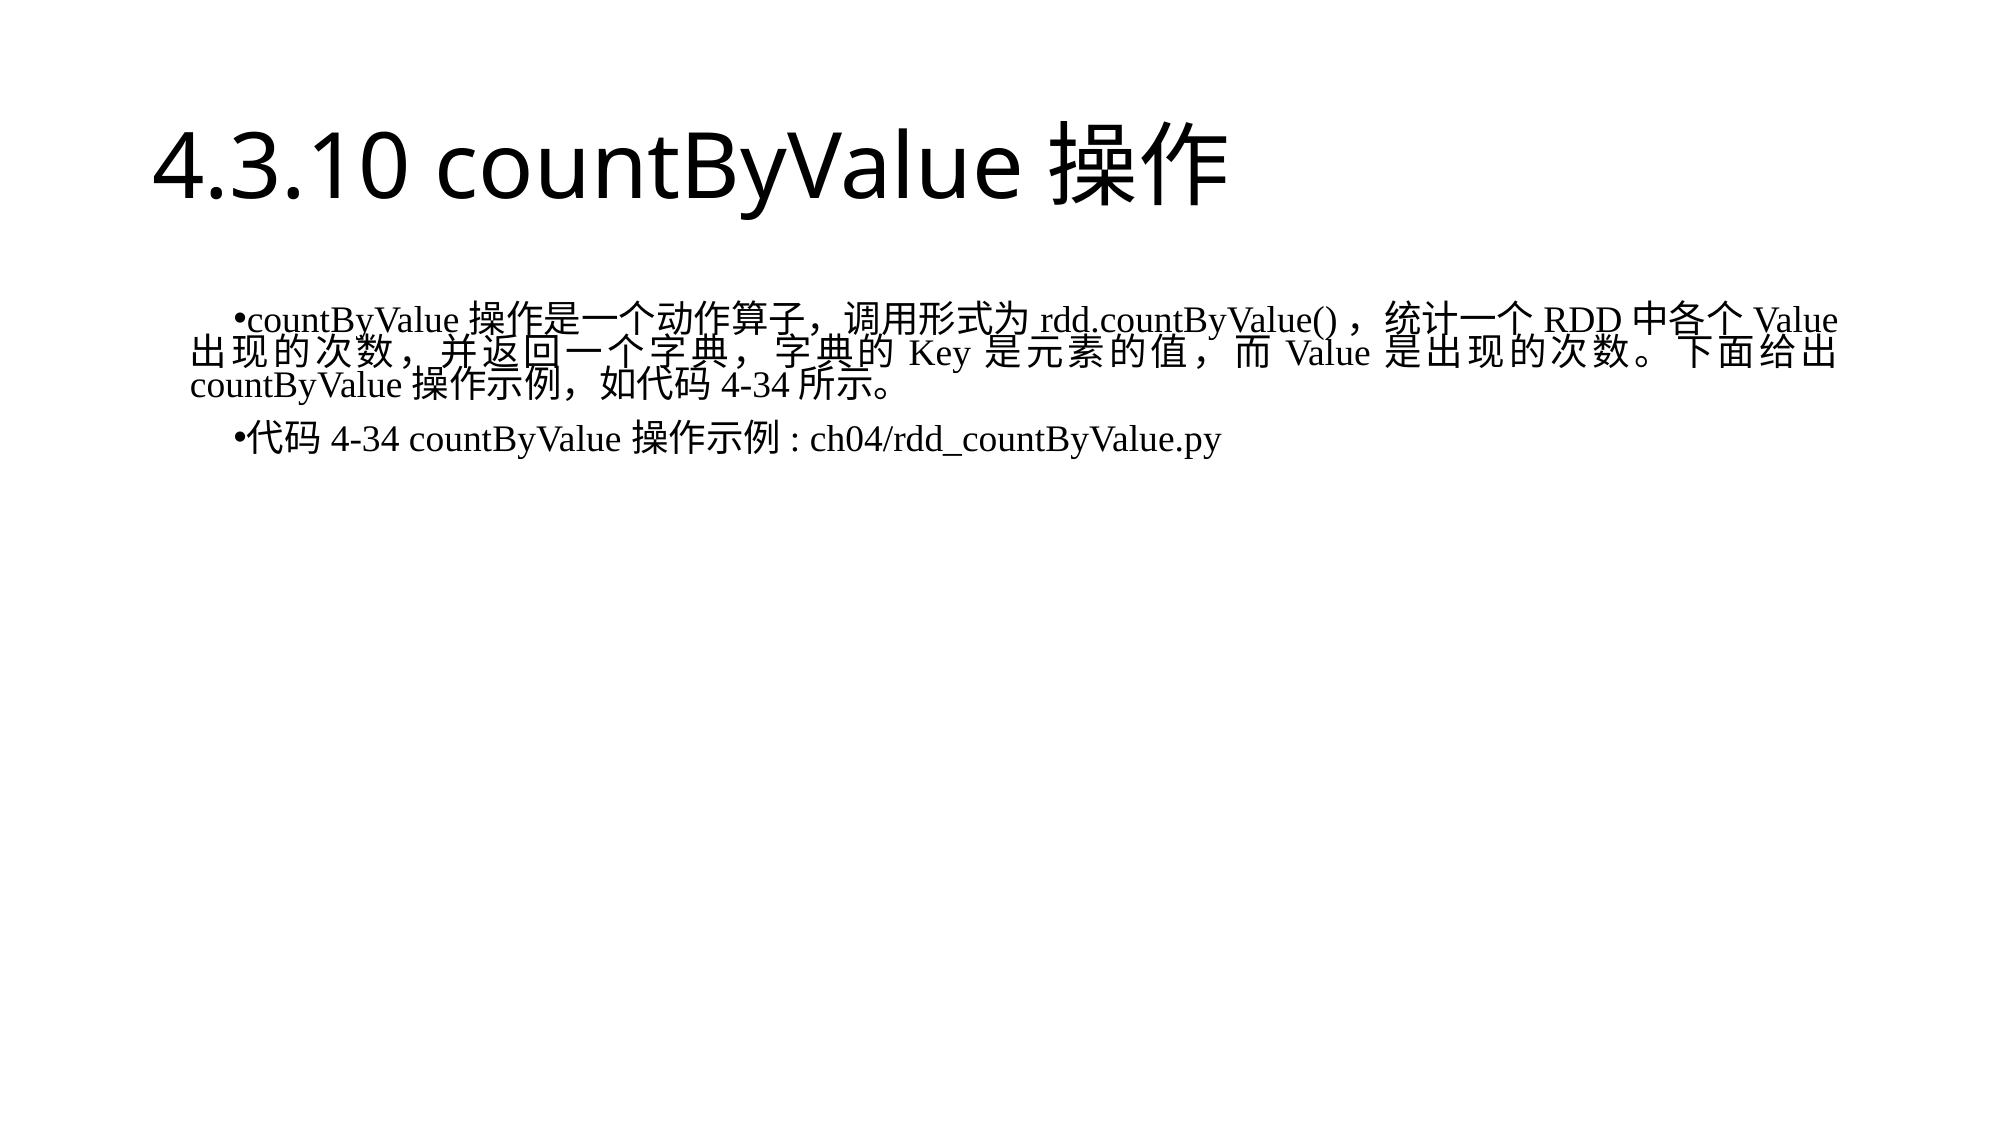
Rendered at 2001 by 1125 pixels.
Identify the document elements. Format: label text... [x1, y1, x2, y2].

list countByValue操作是一个动作算子，调用形式为rdd.countByValue()，统计一个RDD中各个Value出现的次数，并返回一个字典，字典的Key是元素的值，而Value是出现的次数。下面给出countByValue操作示例，如代码4-34所示。 代码4-34 countByValue操作示例: ch04/rdd_countByValue.py [137, 299, 1863, 1014]
title 4.3.10 countByValue操作 [137, 59, 1863, 278]
